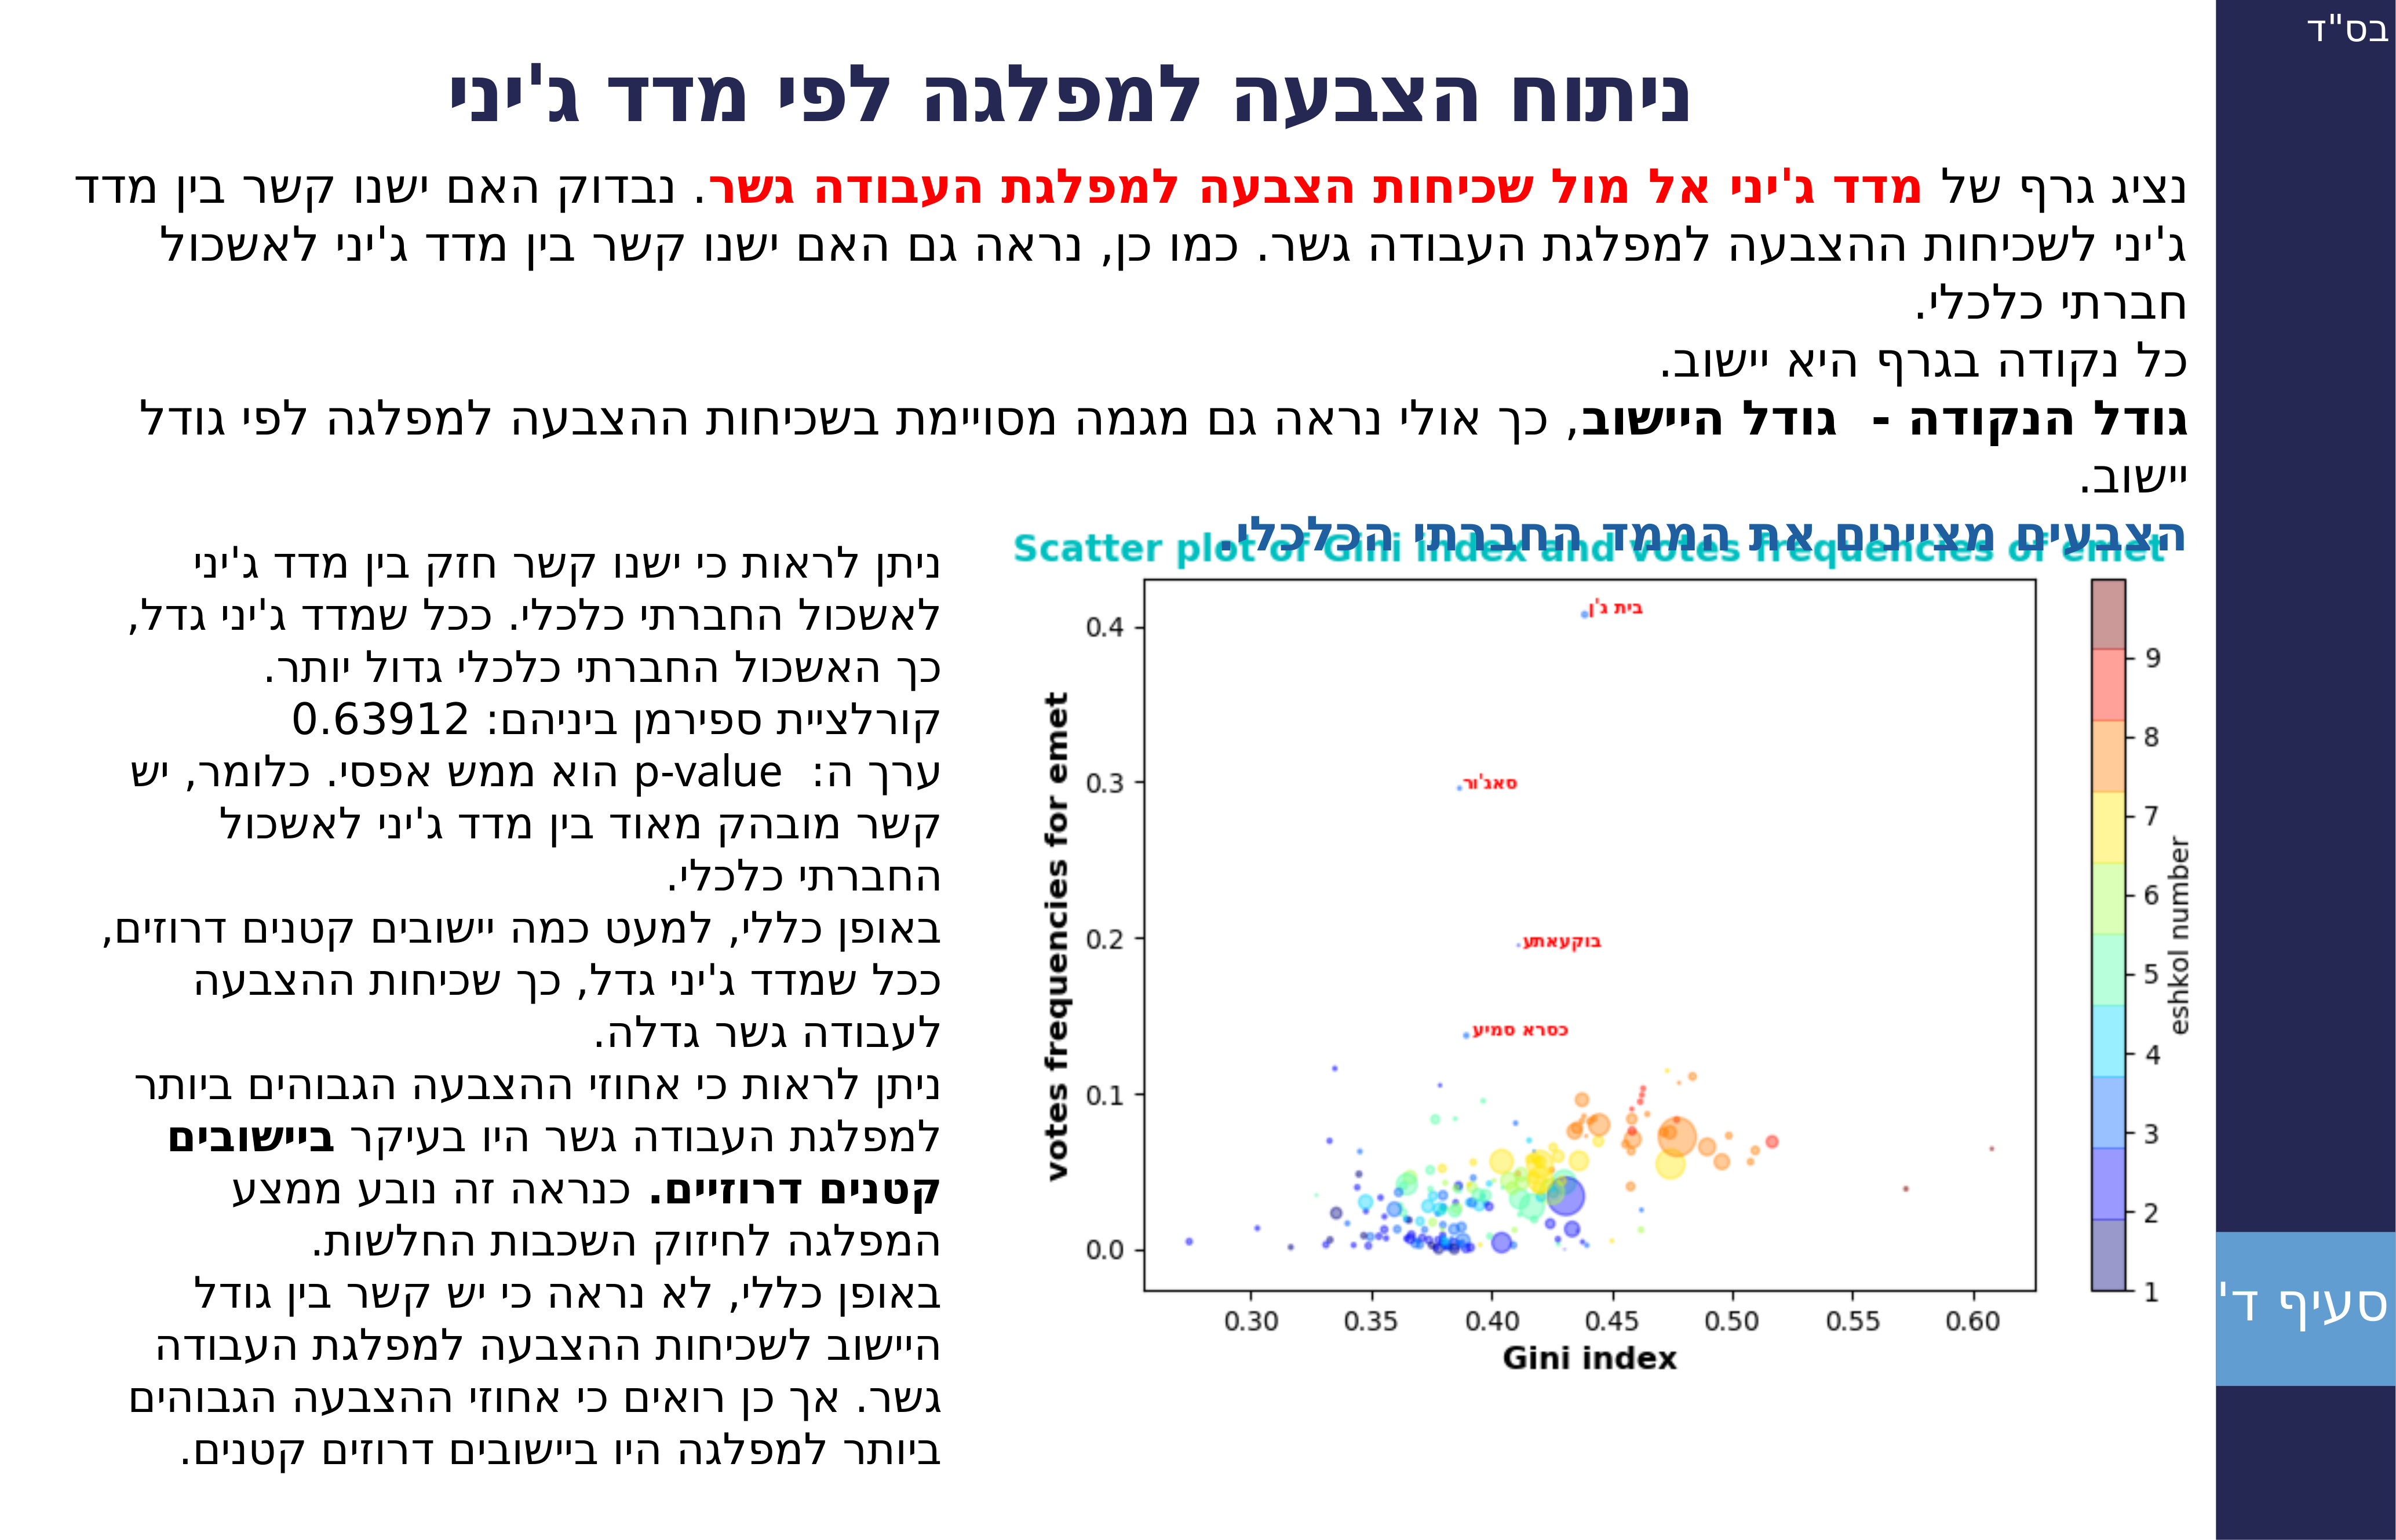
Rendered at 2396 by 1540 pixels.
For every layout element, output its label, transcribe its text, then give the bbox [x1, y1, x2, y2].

picture [965, 468, 2205, 1393]
text_box נציג גרף של מדד ג'יני אל מול שכיחות הצבעה למפלגת העבודה גשר. נבדוק האם ישנו קשר בין מדד ג'יני לשכיחות ההצבעה למפלגת העבודה גשר. כמו כן, נראה גם האם ישנו קשר בין מדד ג'יני לאשכול חברתי כלכלי. כל נקודה בגרף היא יישוב. גודל הנקודה - גודל היישוב, כך אולי נראה גם מגמה מסויימת בשכיחות ההצבעה למפלגה לפי גודל יישוב. הצבעים מציינים את הממד החברתי הכלכלי. [61, 150, 2198, 565]
text_box ניתן לראות כי ישנו קשר חזק בין מדד ג'יני לאשכול החברתי כלכלי. ככל שמדד ג'יני גדל, כך האשכול החברתי כלכלי גדול יותר. קורלציית ספירמן ביניהם: 0.63912 ערך ה: p-value הוא ממש אפסי. כלומר, יש קשר מובהק מאוד בין מדד ג'יני לאשכול החברתי כלכלי. באופן כללי, למעט כמה יישובים קטנים דרוזים, ככל שמדד ג'יני גדל, כך שכיחות ההצבעה לעבודה גשר גדלה. ניתן לראות כי אחוזי ההצבעה הגבוהים ביותר למפלגת העבודה גשר היו בעיקר ביישובים קטנים דרוזיים. כנראה זה נובע ממצע המפלגה לחיזוק השכבות החלשות. באופן כללי, לא נראה כי יש קשר בין גודל היישוב לשכיחות ההצבעה למפלגת העבודה גשר. אך כן רואים כי אחוזי ההצבעה הגבוהים ביותר למפלגה היו ביישובים דרוזים קטנים. [61, 530, 951, 1478]
text_box ניתוח הצבעה למפלגה לפי מדד ג'יני [0, 37, 2224, 149]
text_box סעיף ד' [2212, 1262, 2396, 1337]
text_box בס"ד [2132, 0, 2396, 104]
